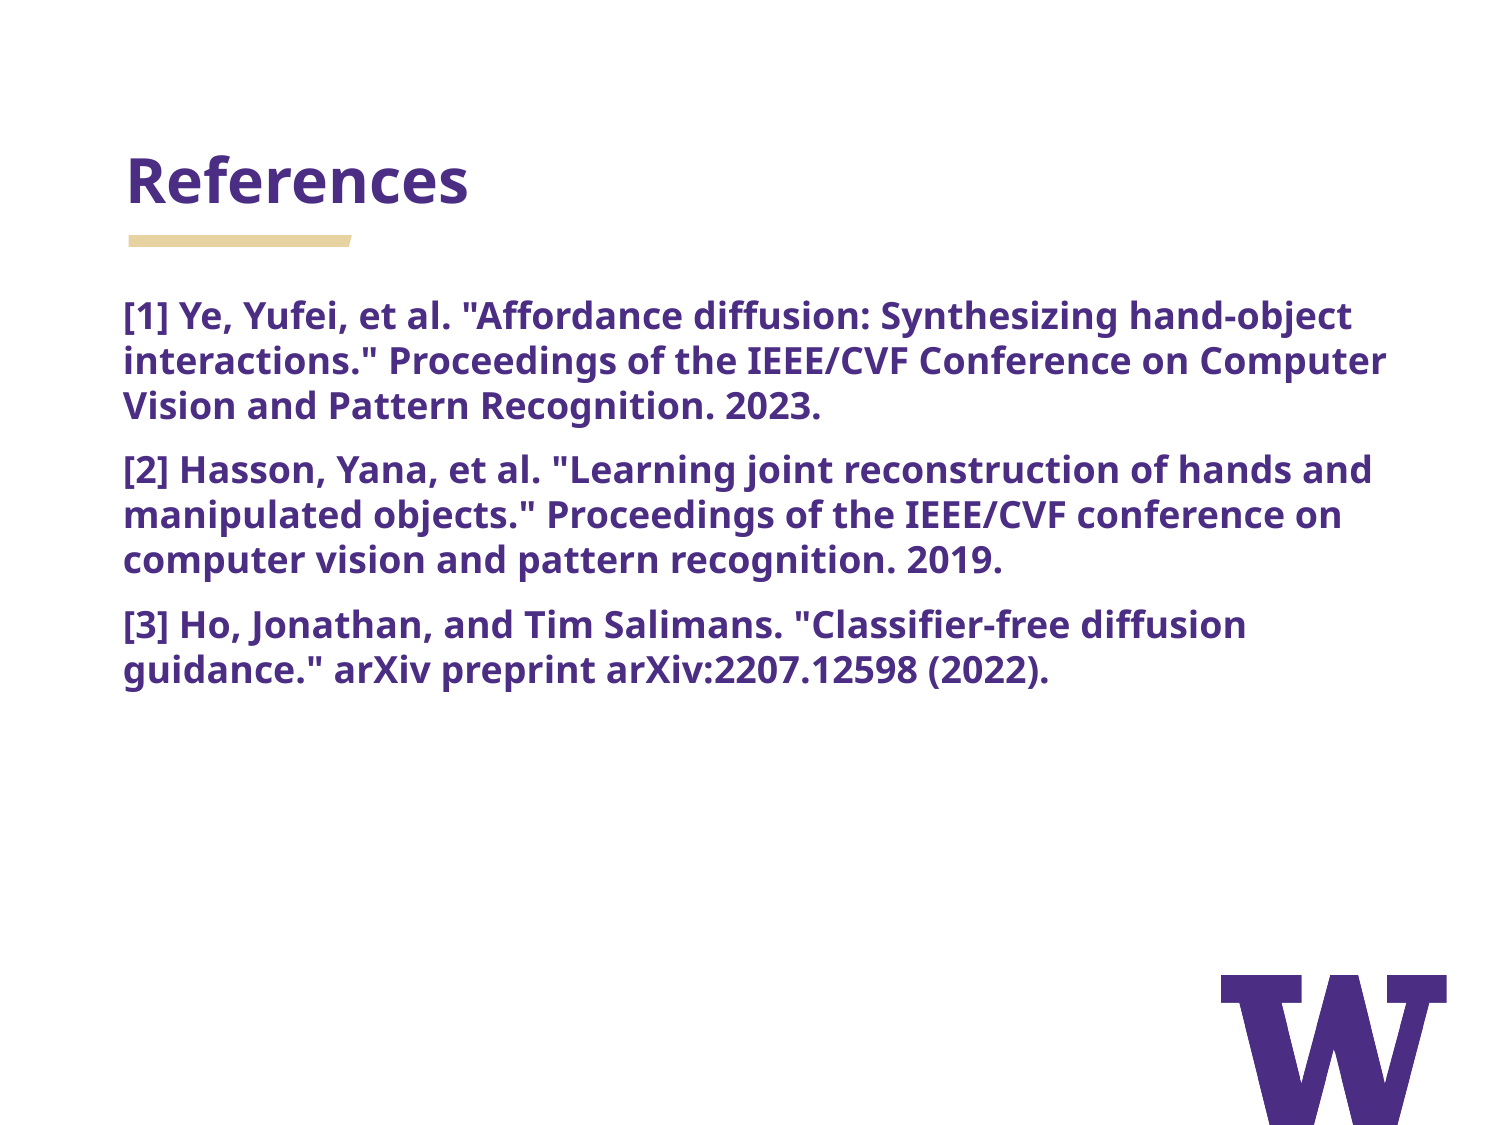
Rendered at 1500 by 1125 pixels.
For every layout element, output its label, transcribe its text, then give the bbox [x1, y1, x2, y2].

title References [110, 60, 1453, 224]
picture [1221, 975, 1447, 1125]
picture [128, 235, 352, 247]
list [1] Ye, Yufei, et al. "Affordance diffusion: Synthesizing hand-object interactions." Proceedings of the IEEE/CVF Conference on Computer Vision and Pattern Recognition. 2023. [2] Hasson, Yana, et al. "Learning joint reconstruction of hands and manipulated objects." Proceedings of the IEEE/CVF conference on computer vision and pattern recognition. 2019. [3] Ho, Jonathan, and Tim Salimans. "Classifier-free diffusion guidance." arXiv preprint arXiv:2207.12598 (2022). [108, 284, 1453, 944]
